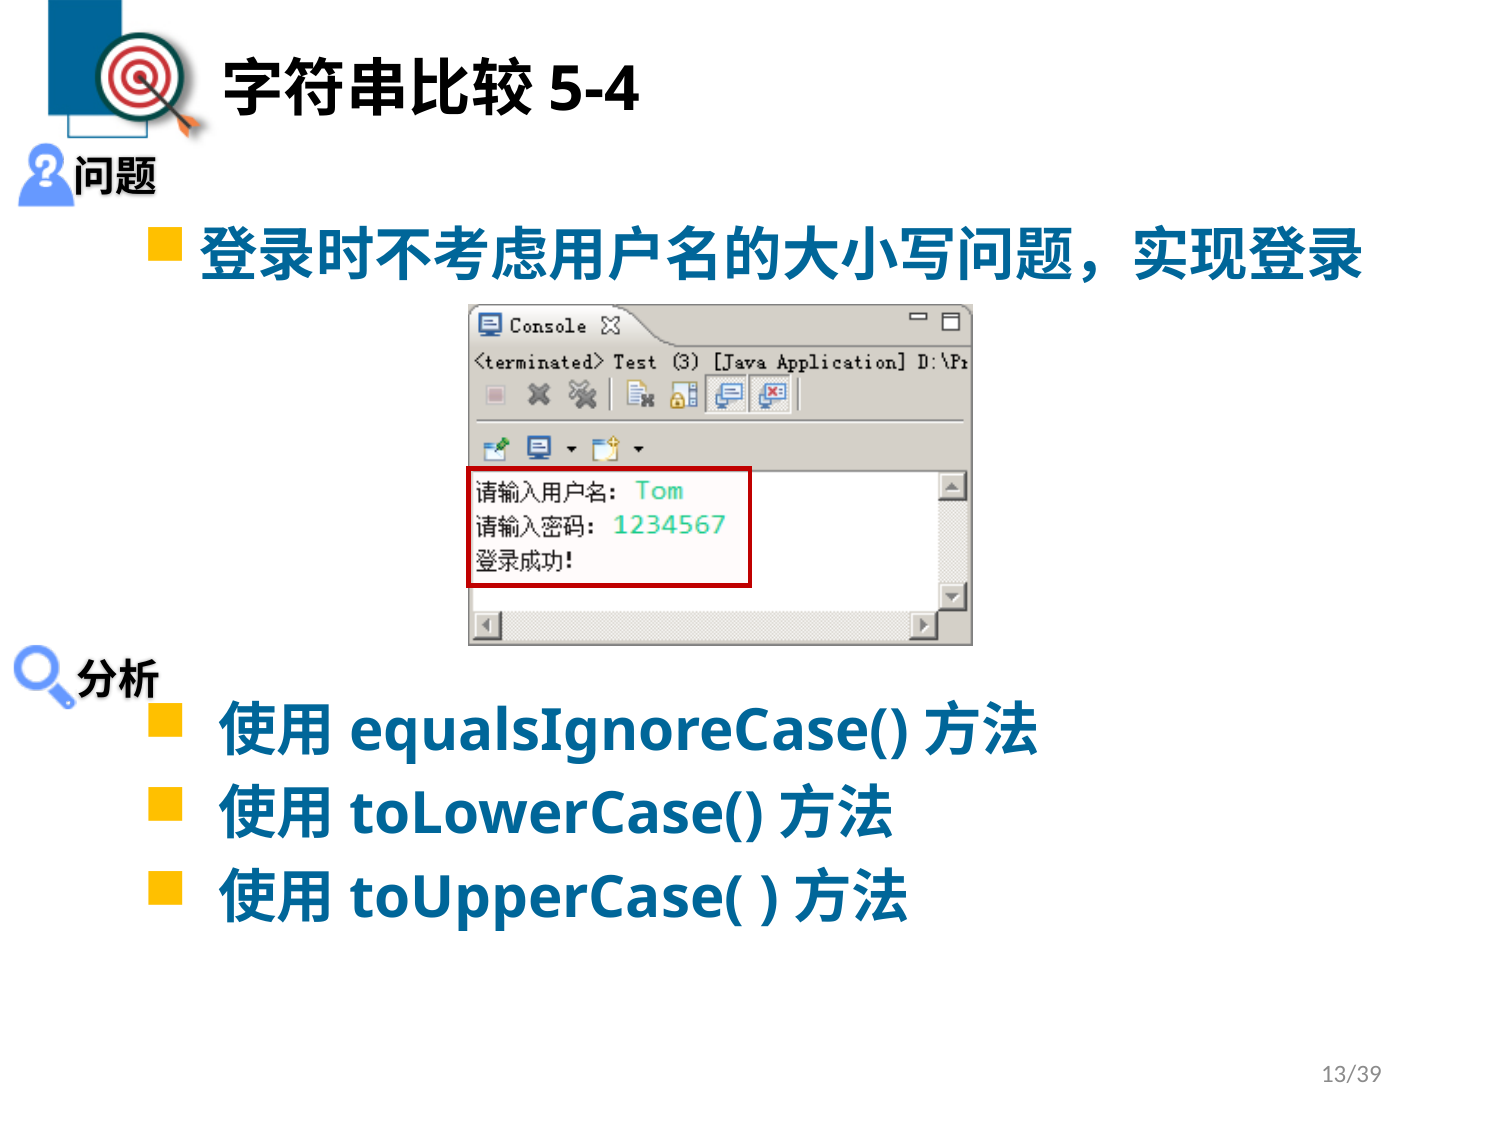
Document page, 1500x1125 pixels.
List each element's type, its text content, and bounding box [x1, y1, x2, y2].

slide_number 13/39 [1059, 1042, 1397, 1103]
title 字符串比较5-4 [206, 46, 1471, 133]
list 使用equalsIgnoreCase()方法 使用toLowerCase()方法 使用toUpperCase( )方法 [128, 692, 1383, 1043]
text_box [11, 140, 174, 210]
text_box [11, 641, 176, 715]
picture [0, 0, 1500, 1125]
text_box 登录时不考虑用户名的大小写问题，实现登录 [128, 209, 1399, 375]
